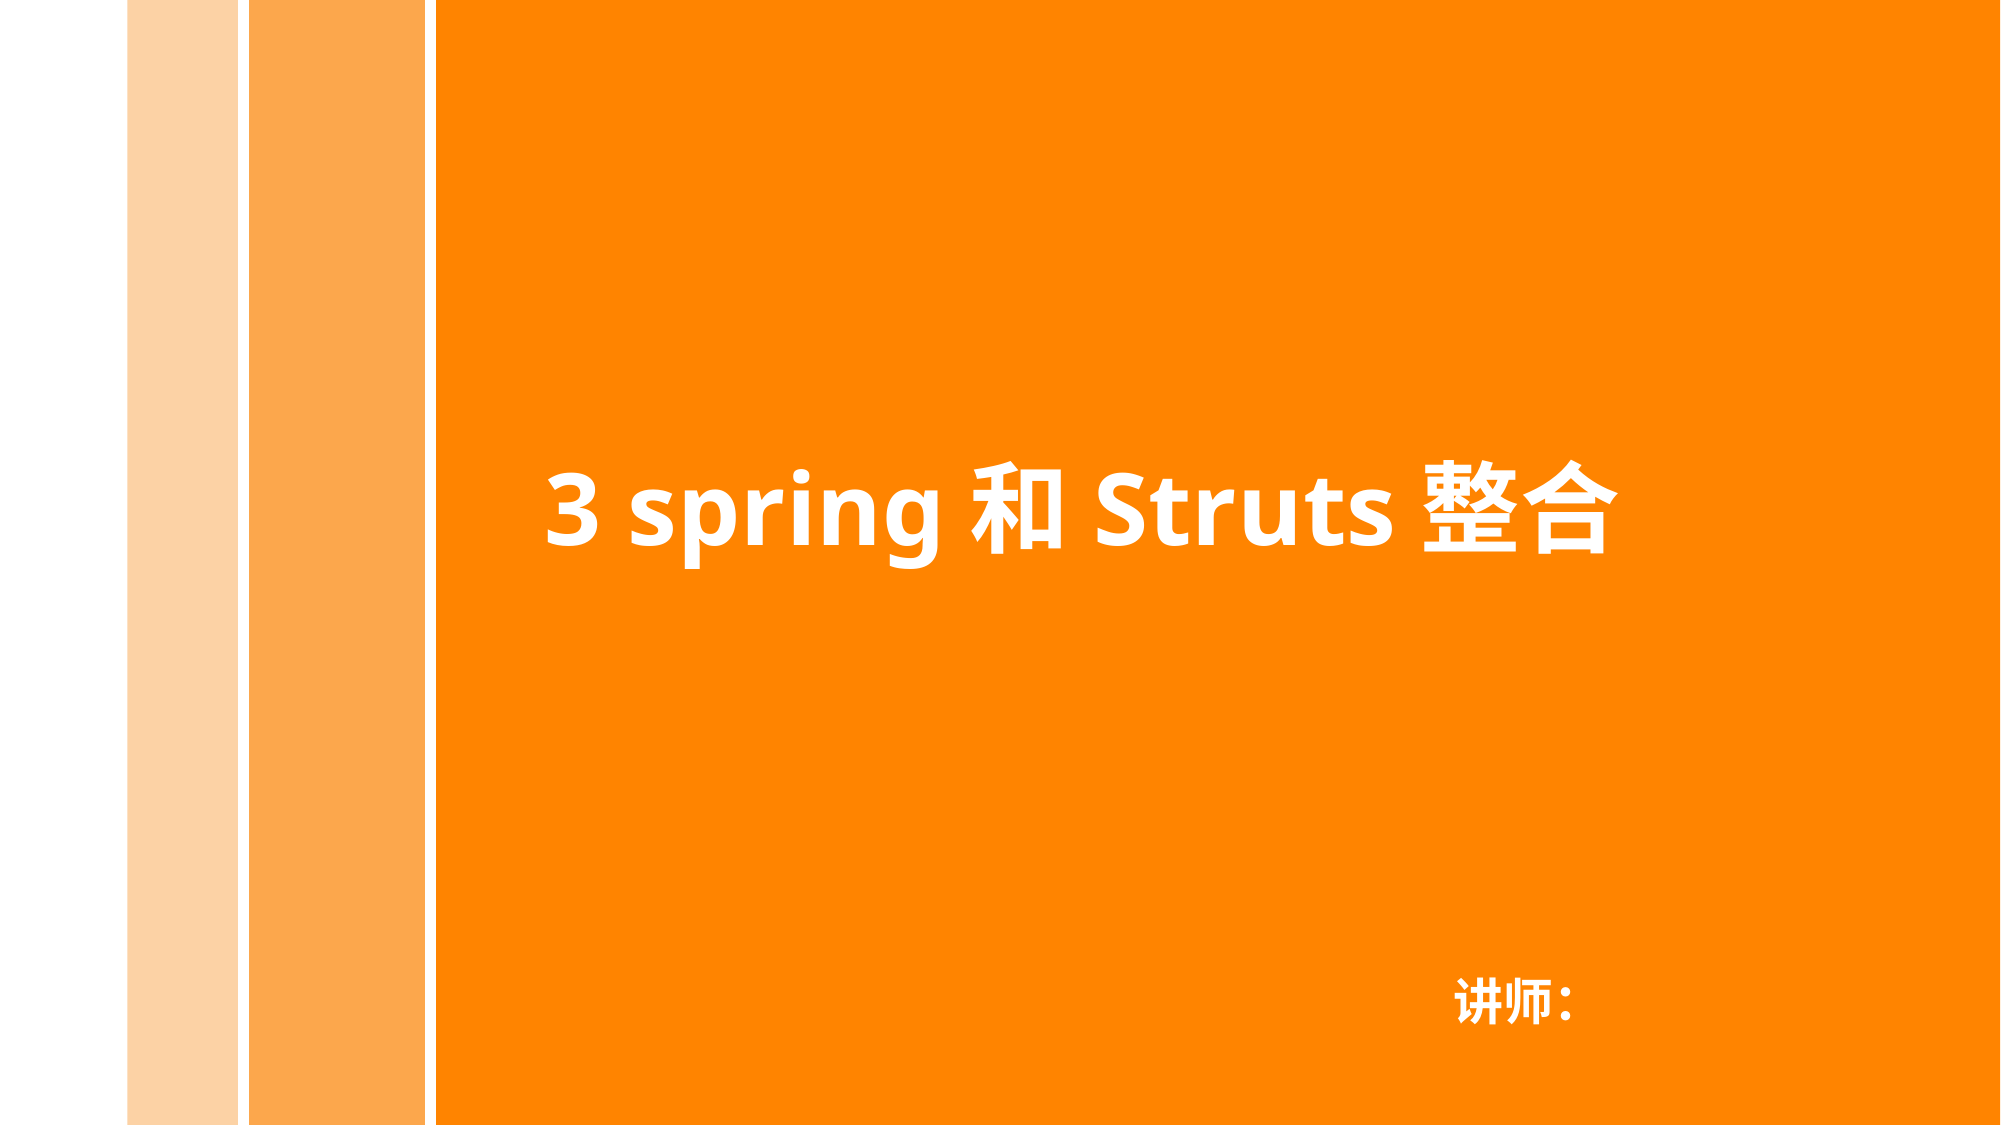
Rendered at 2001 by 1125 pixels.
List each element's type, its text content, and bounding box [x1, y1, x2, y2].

picture [249, 0, 425, 1125]
title 3 spring和Struts整合 [529, 404, 1922, 623]
picture [436, 0, 2001, 1125]
picture [127, 0, 238, 1125]
